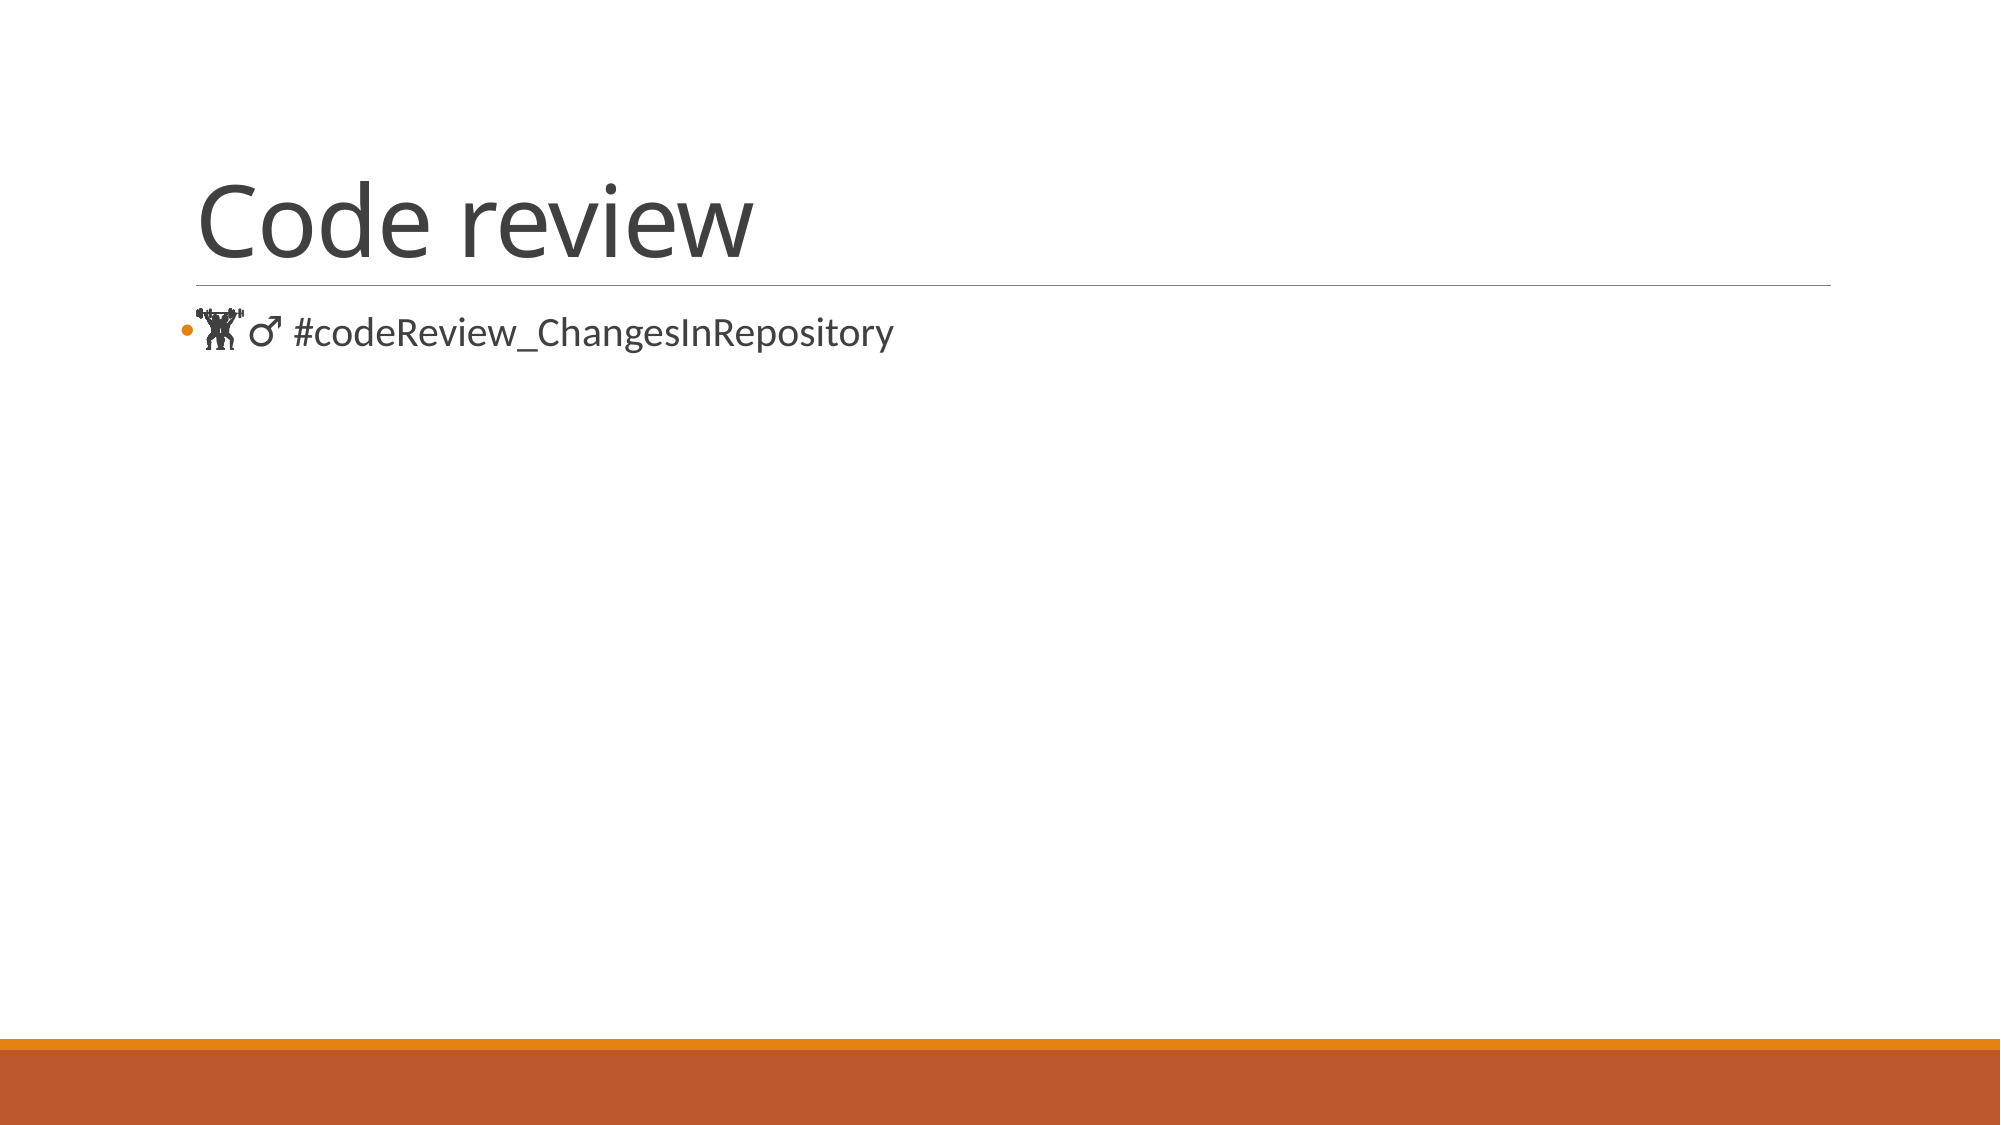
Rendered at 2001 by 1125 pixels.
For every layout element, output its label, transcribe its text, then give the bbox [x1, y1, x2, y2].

title Code review [180, 47, 1830, 285]
list 🏋️‍♂️ #codeReview_ChangesInRepository [180, 302, 1830, 963]
